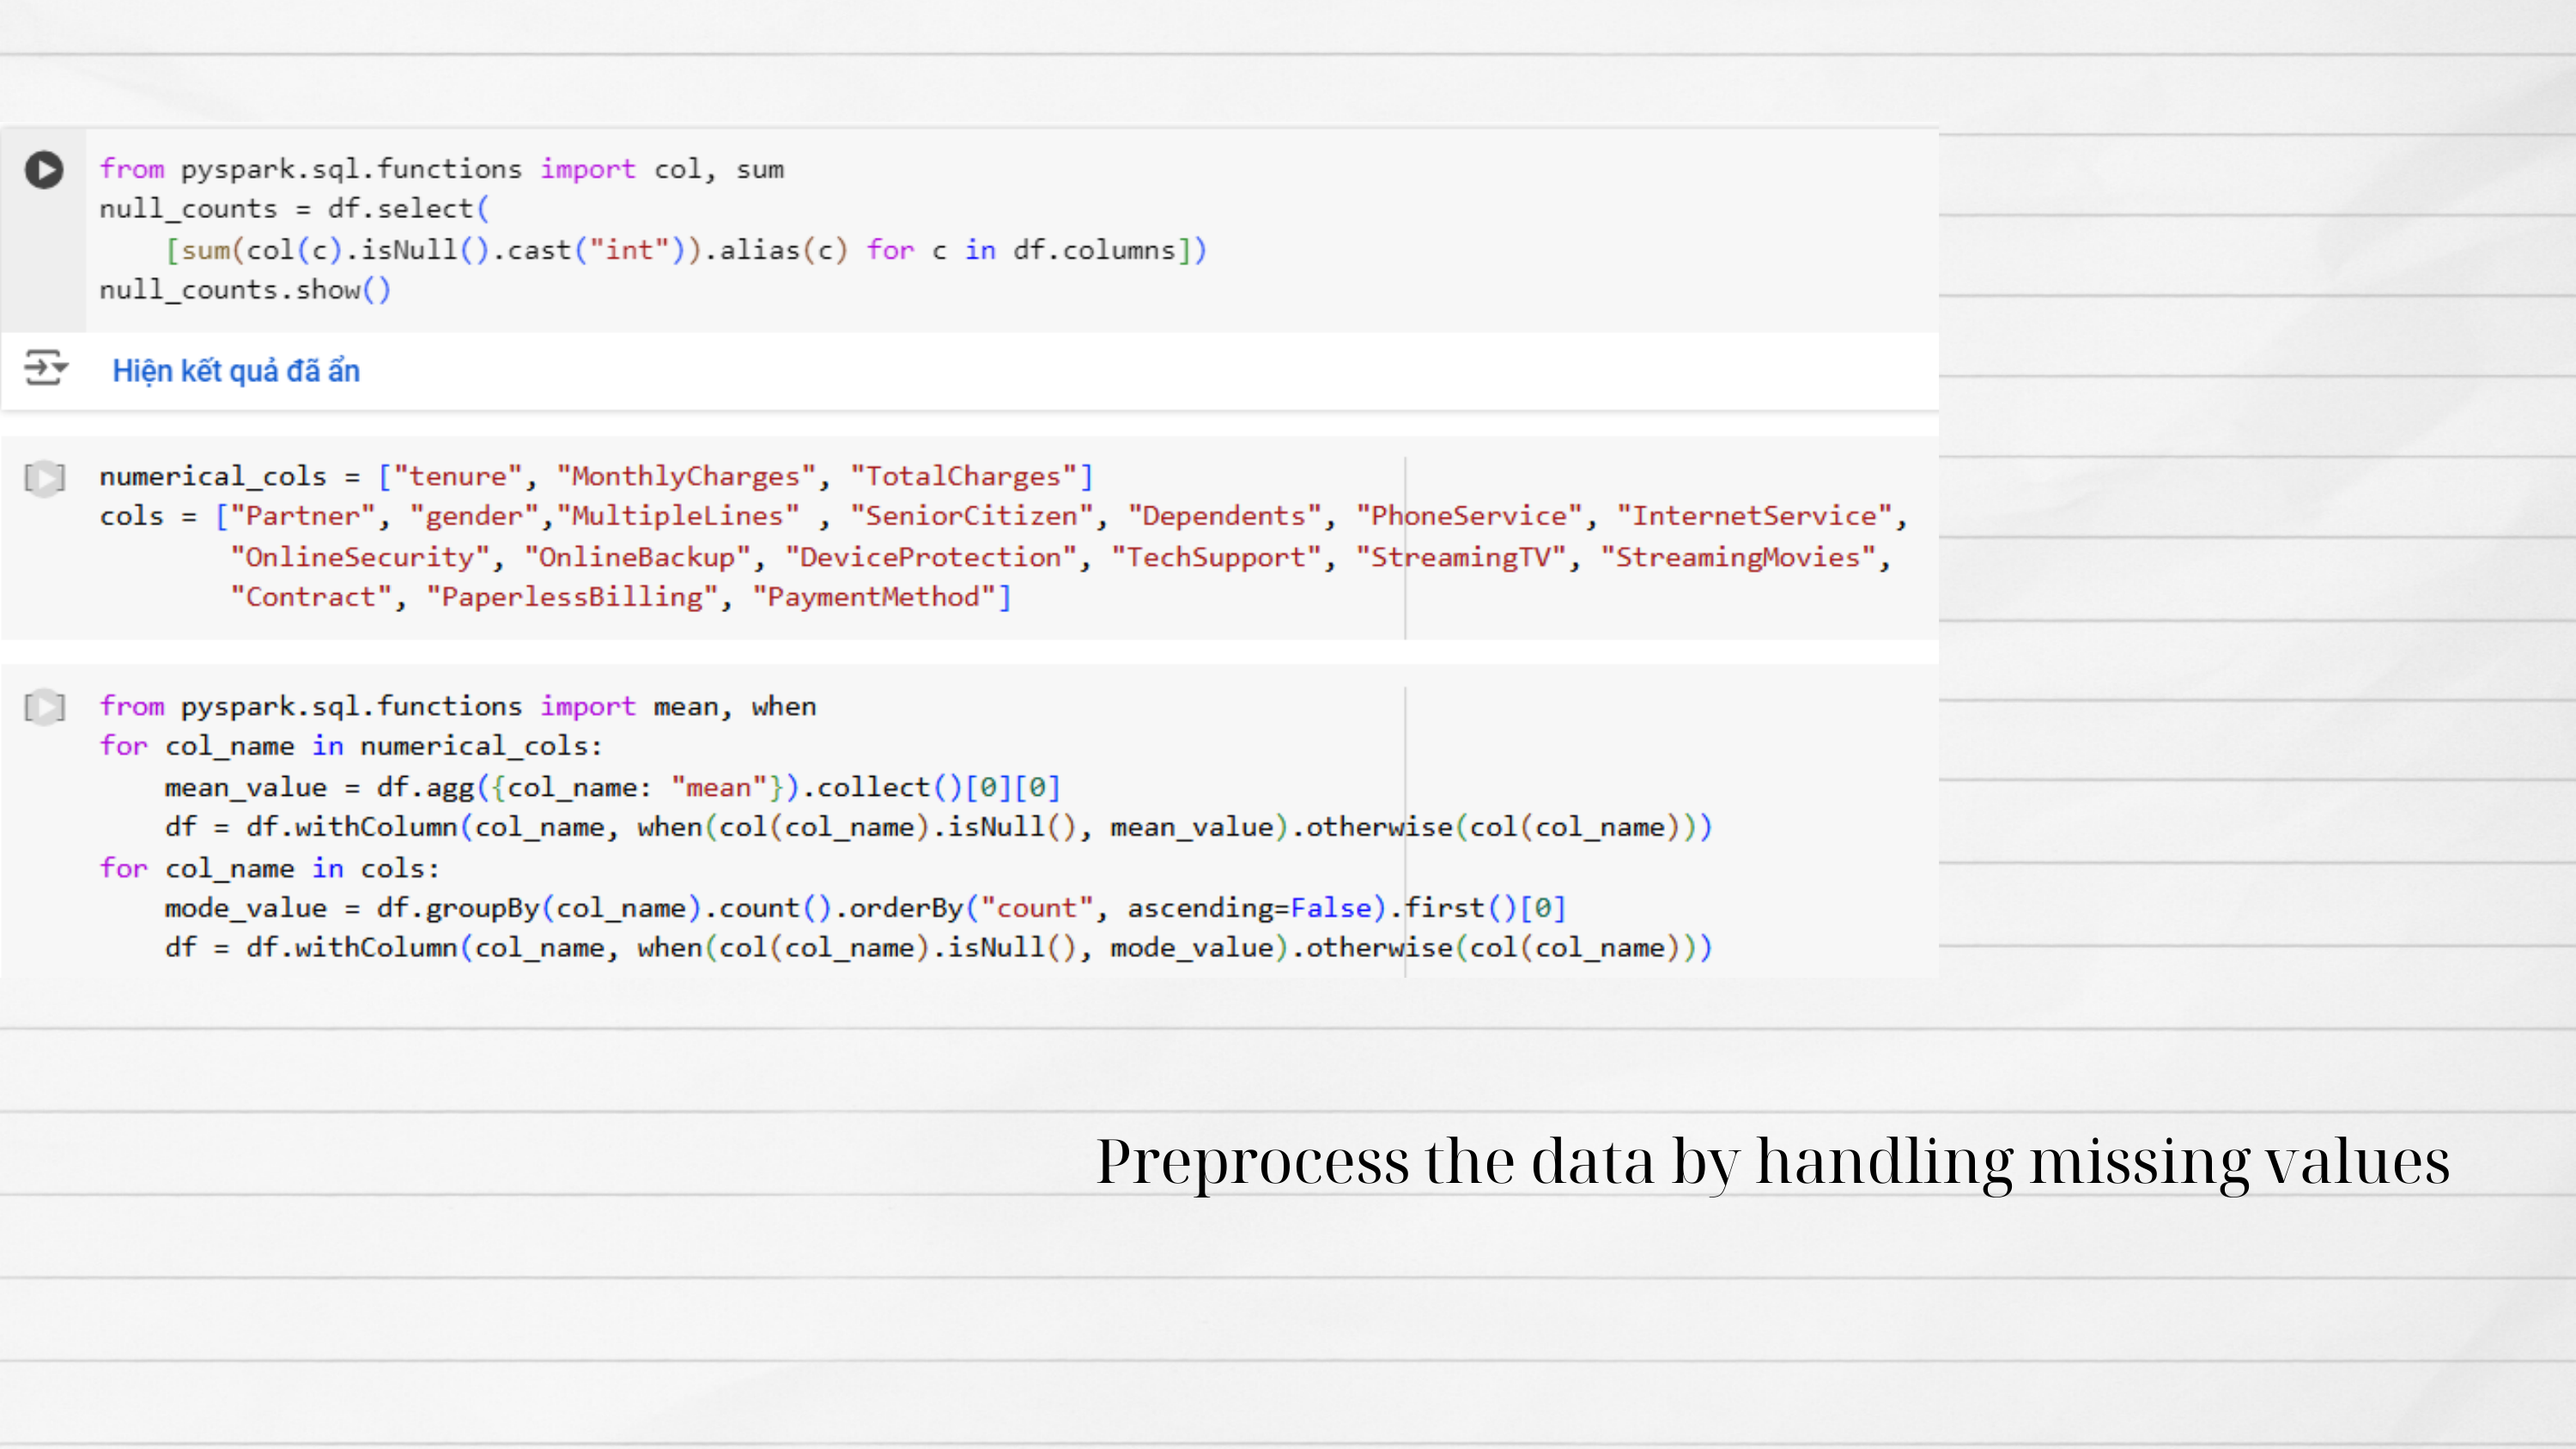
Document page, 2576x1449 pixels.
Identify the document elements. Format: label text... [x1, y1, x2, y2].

text_box Preprocess the data by handling missing values [1095, 1110, 2455, 1196]
text_box [0, 0, 2576, 1449]
text_box [0, 122, 1940, 979]
